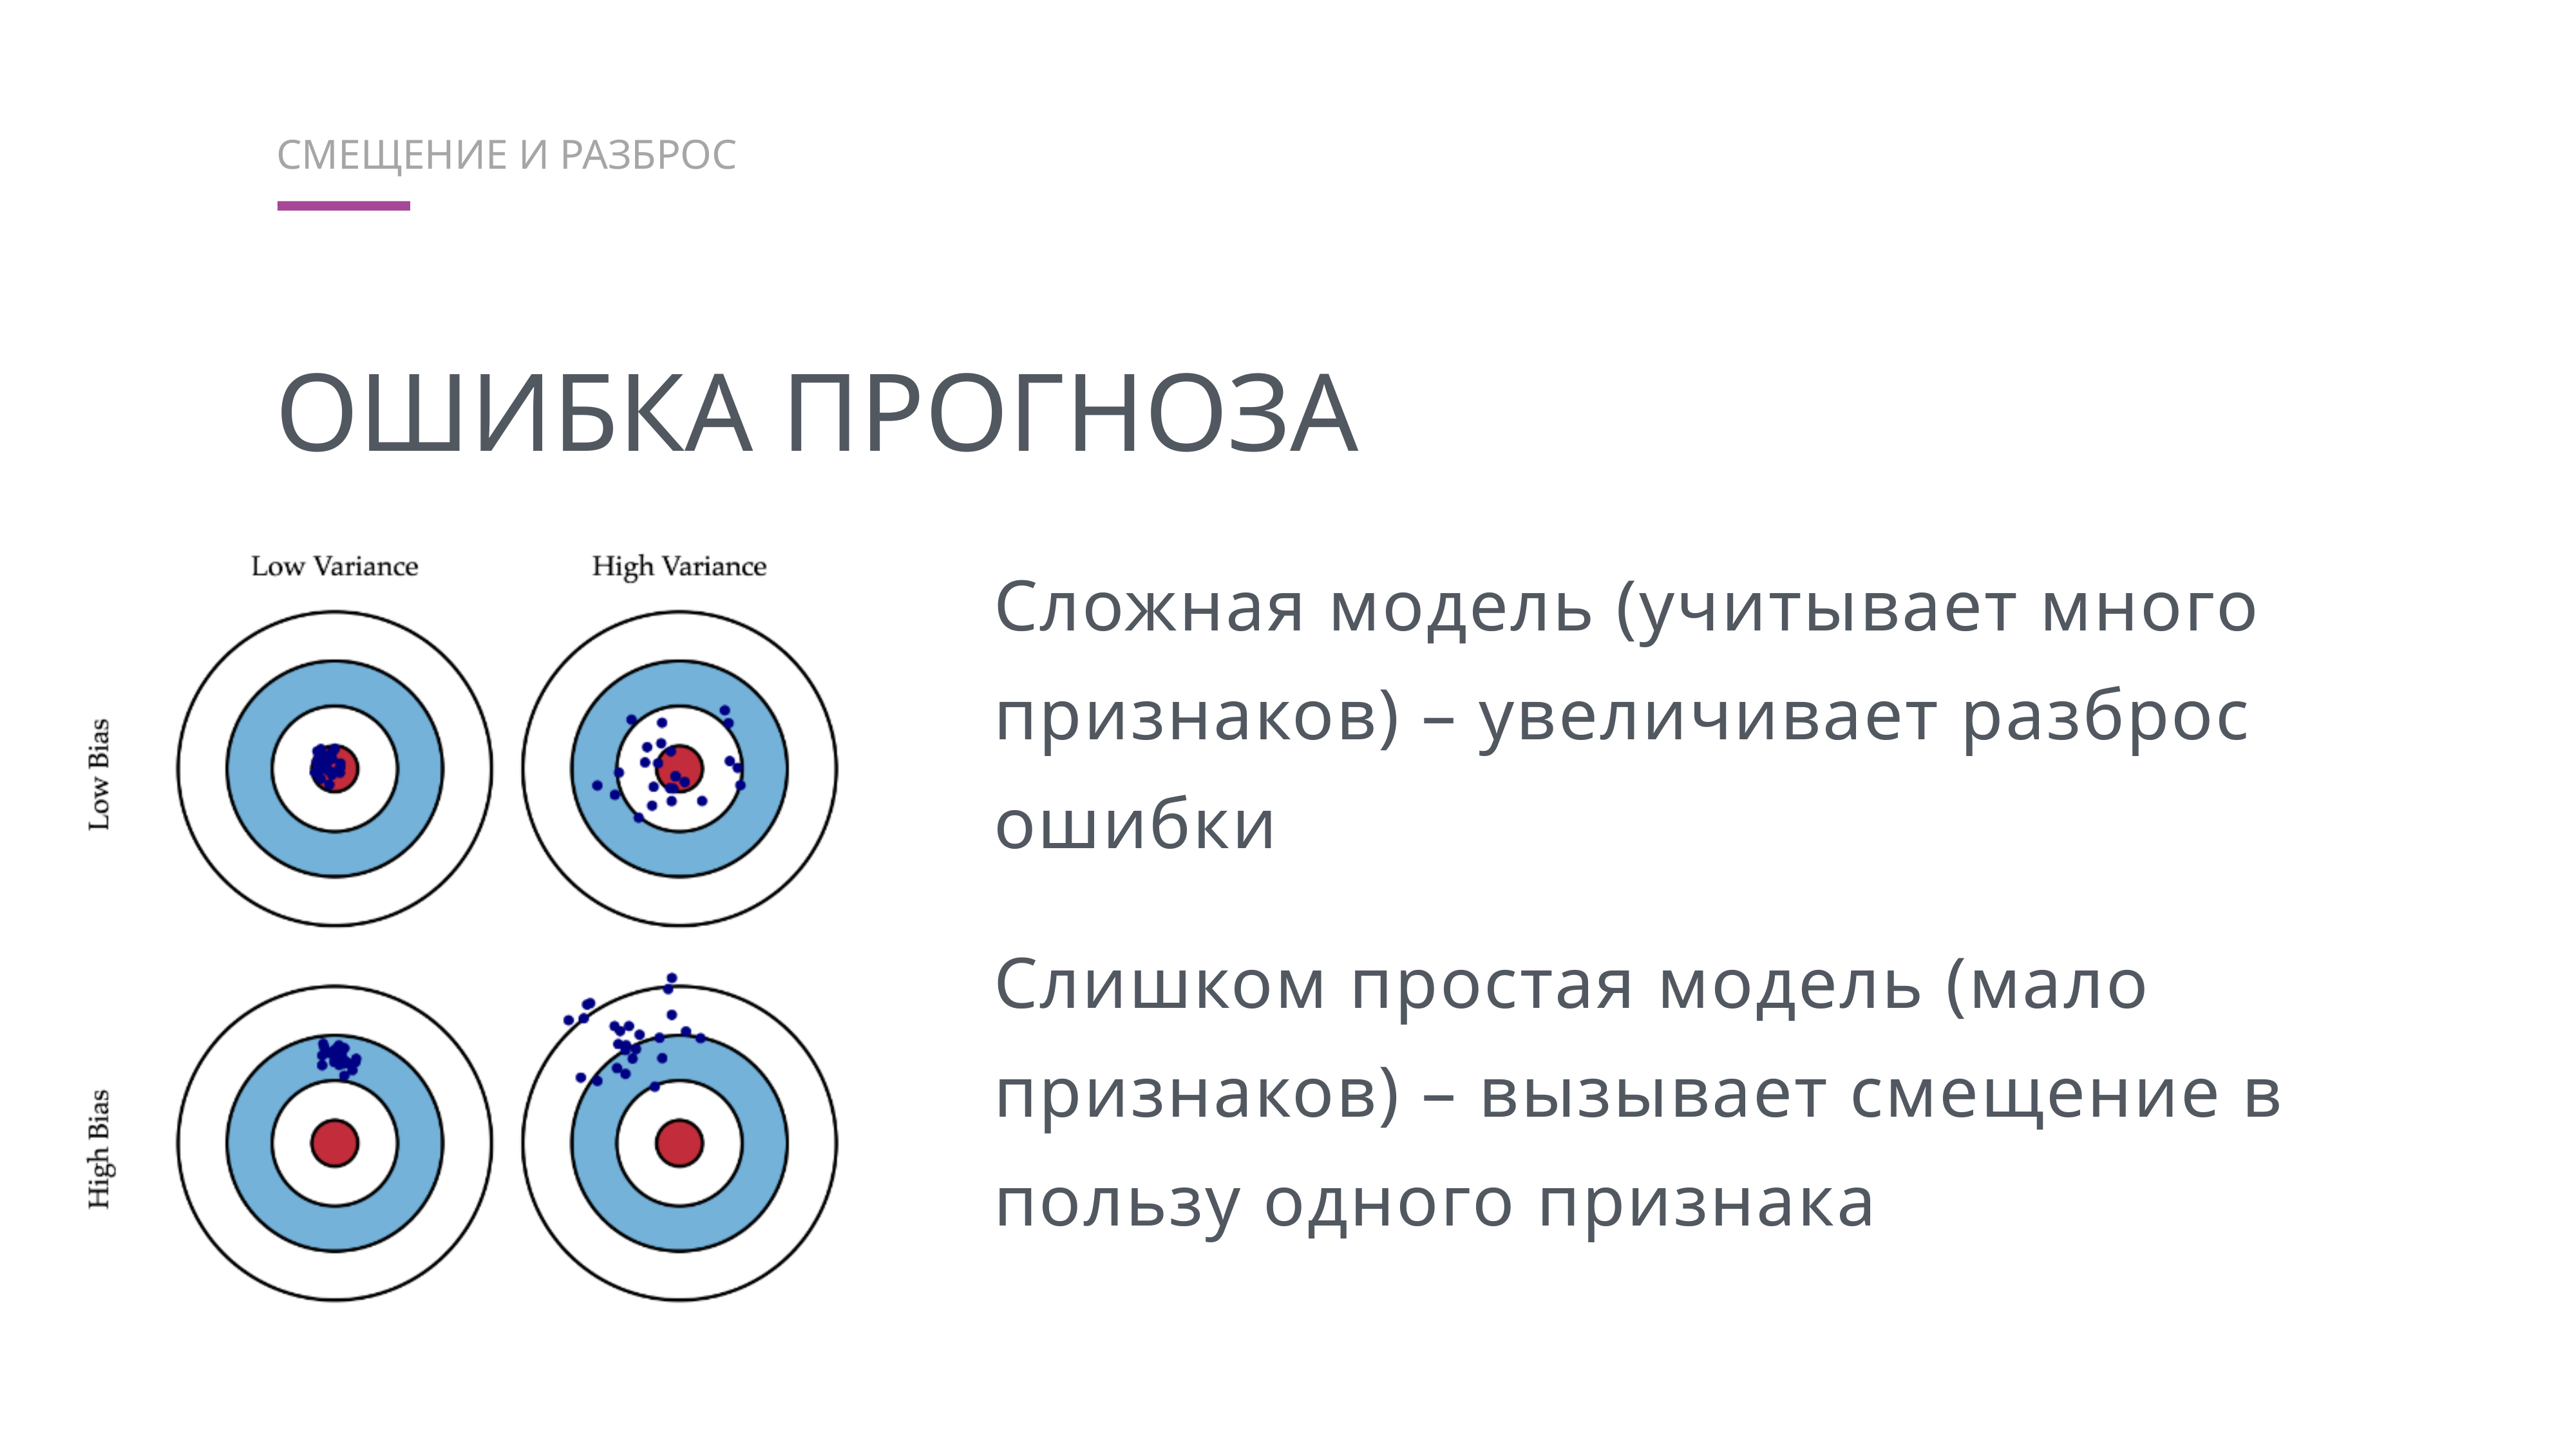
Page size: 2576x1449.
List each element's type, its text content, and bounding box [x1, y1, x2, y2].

text_box Смещение и разброс [271, 108, 2318, 182]
text_box Сложная модель (учитывает много признаков) – увеличивает разброс ошибки Слишком простая модель (мало признаков) – вызывает смещение в пользу одного признака [988, 531, 2522, 1245]
text_box Ошибка прогноза [270, 299, 2316, 478]
picture [65, 530, 891, 1327]
